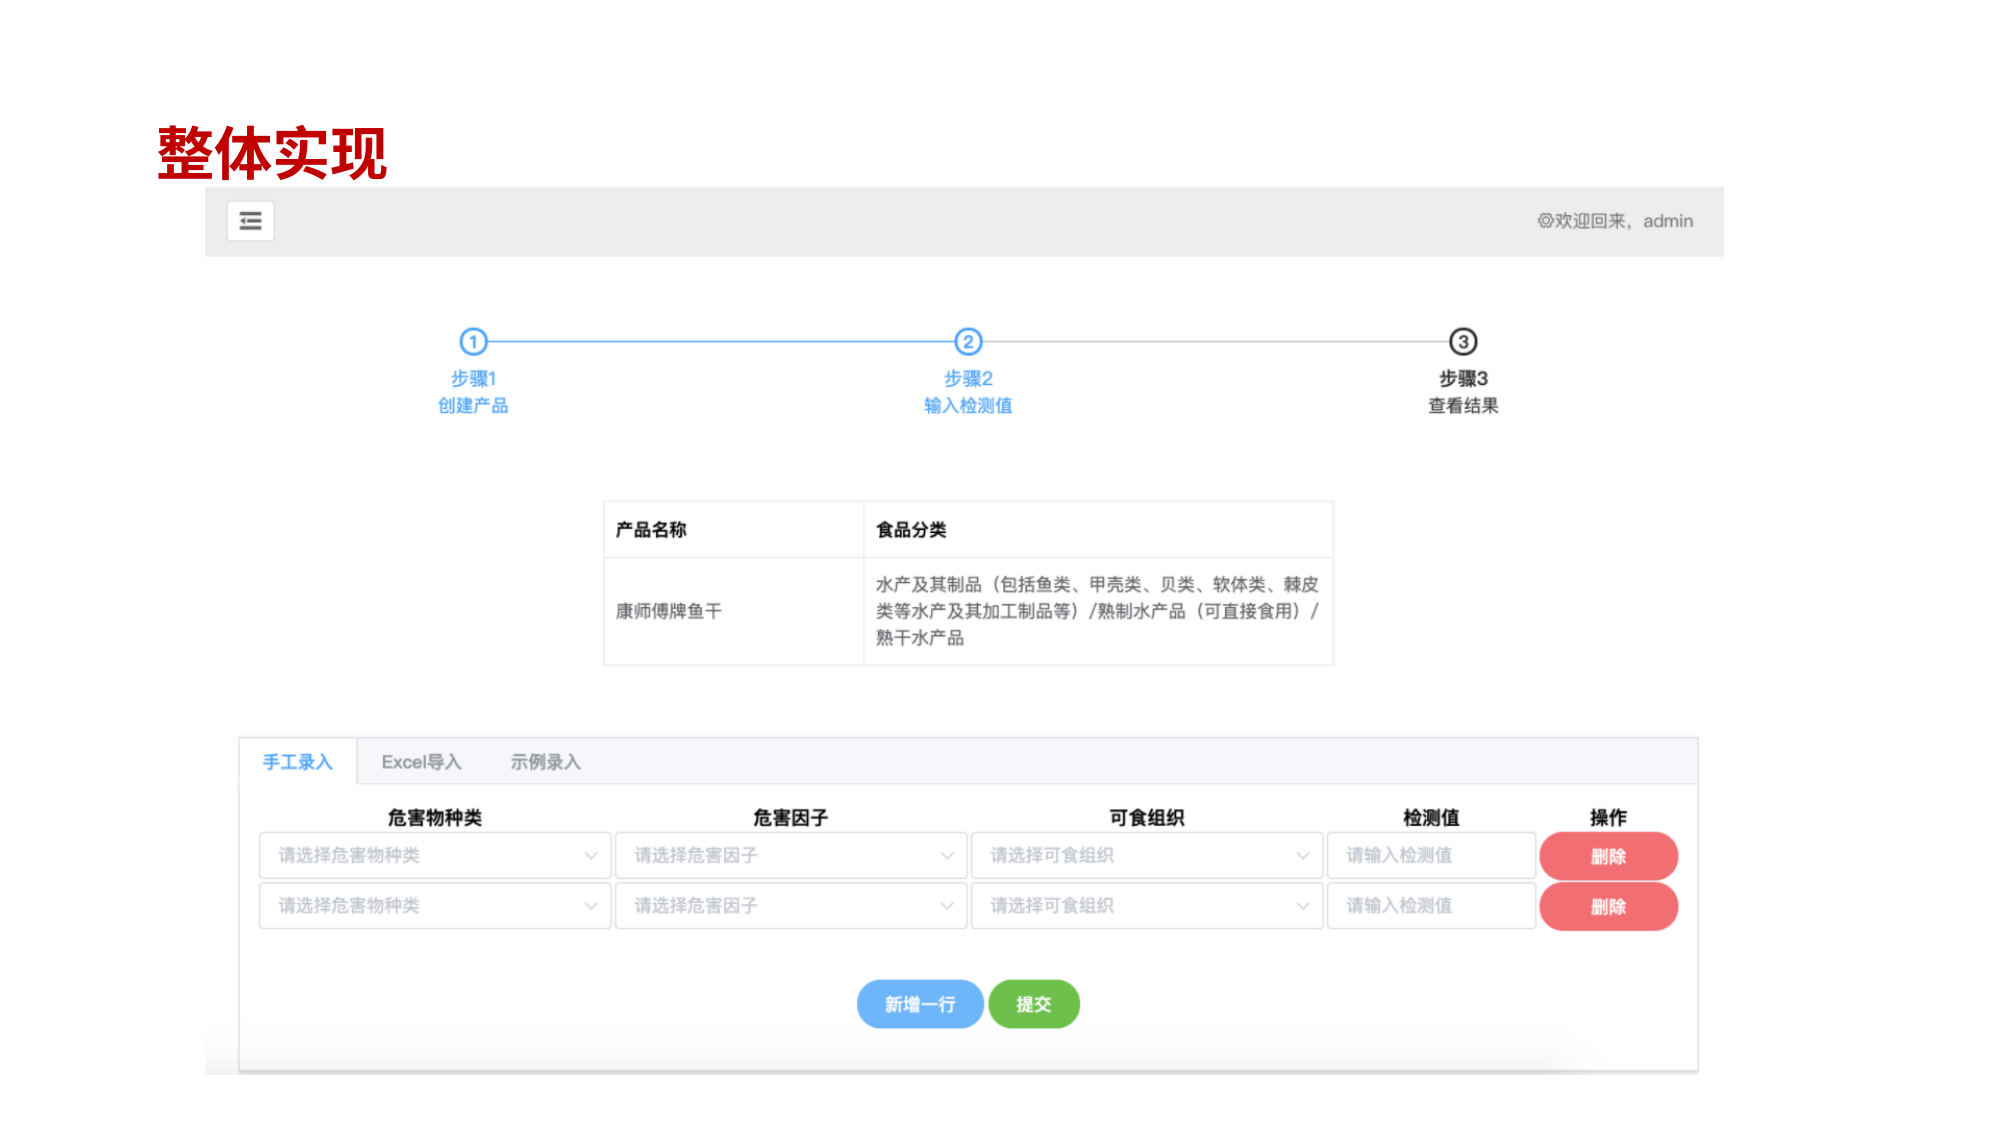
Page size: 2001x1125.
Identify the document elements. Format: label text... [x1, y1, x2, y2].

text_box 整体实现 [141, 89, 621, 195]
picture [205, 187, 1724, 1075]
